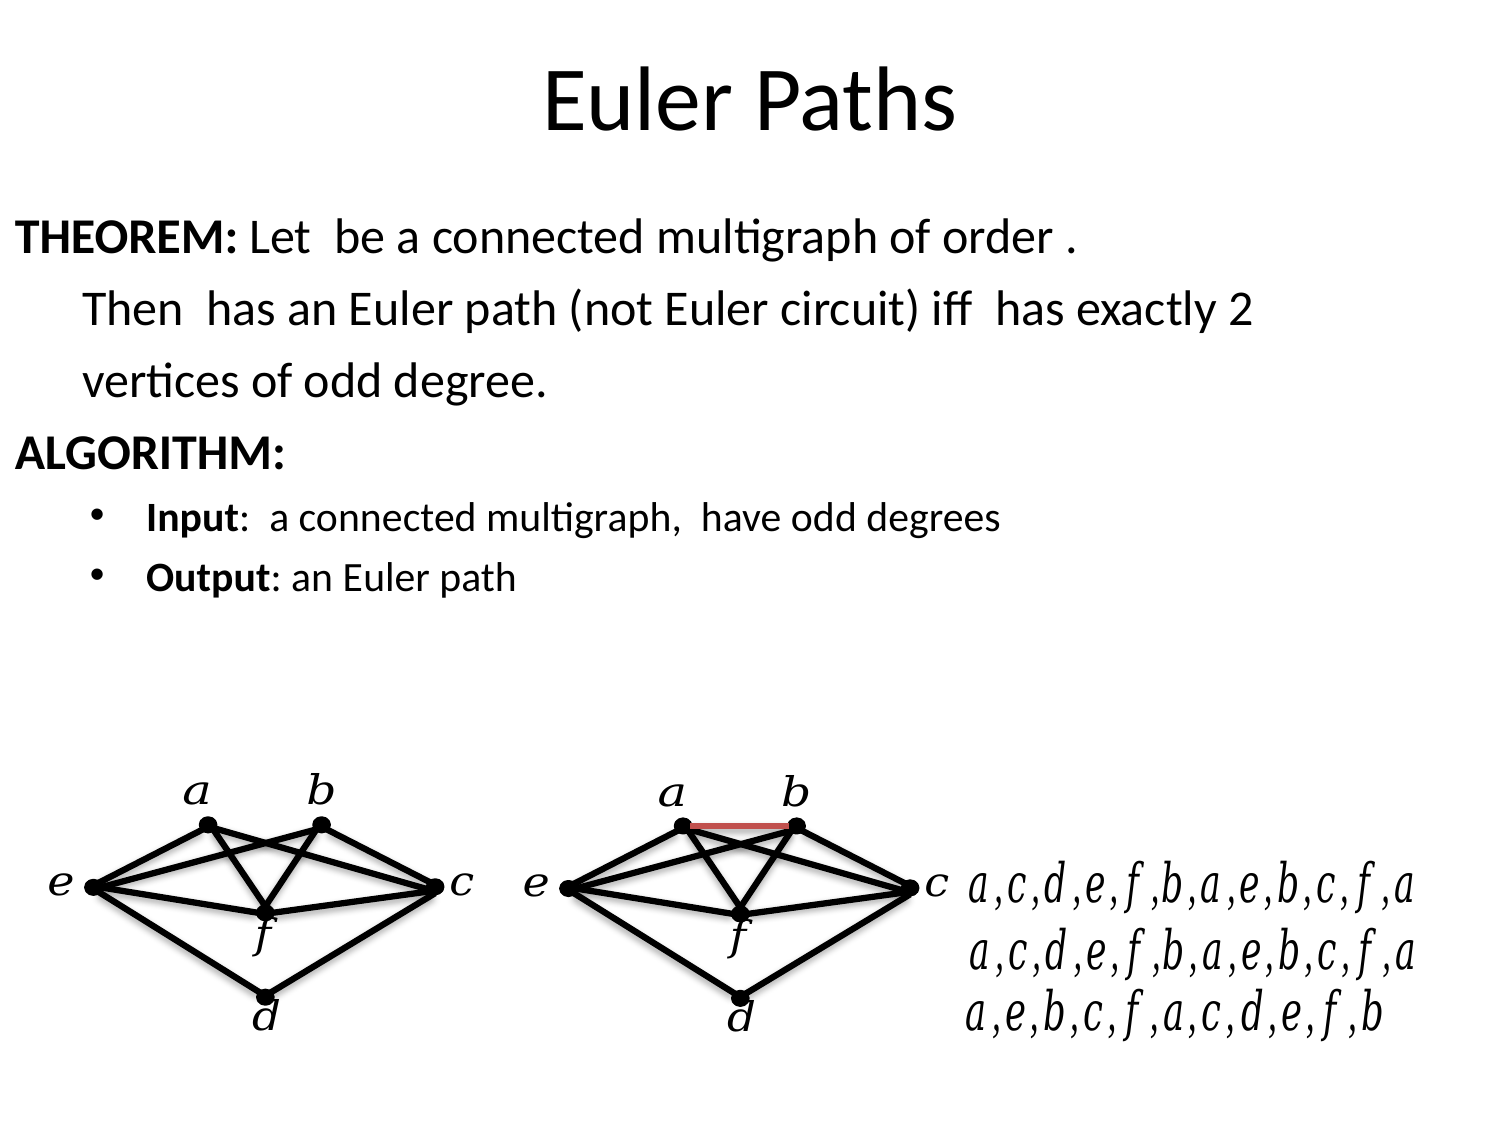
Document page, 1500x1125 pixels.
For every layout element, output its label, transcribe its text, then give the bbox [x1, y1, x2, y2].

text_box [258, 999, 274, 1006]
text_box [911, 879, 920, 896]
text_box [312, 816, 331, 826]
text_box [732, 999, 749, 1007]
text_box [84, 878, 94, 896]
title Euler Paths [0, 0, 1500, 188]
text_box [198, 816, 218, 827]
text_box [98, 895, 261, 993]
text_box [573, 894, 736, 994]
text_box [559, 880, 569, 898]
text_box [100, 829, 209, 888]
text_box [788, 817, 806, 827]
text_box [270, 893, 436, 993]
text_box [673, 817, 692, 828]
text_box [212, 827, 431, 891]
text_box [745, 894, 911, 994]
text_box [575, 830, 684, 889]
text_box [687, 828, 906, 892]
text_box [436, 878, 445, 895]
